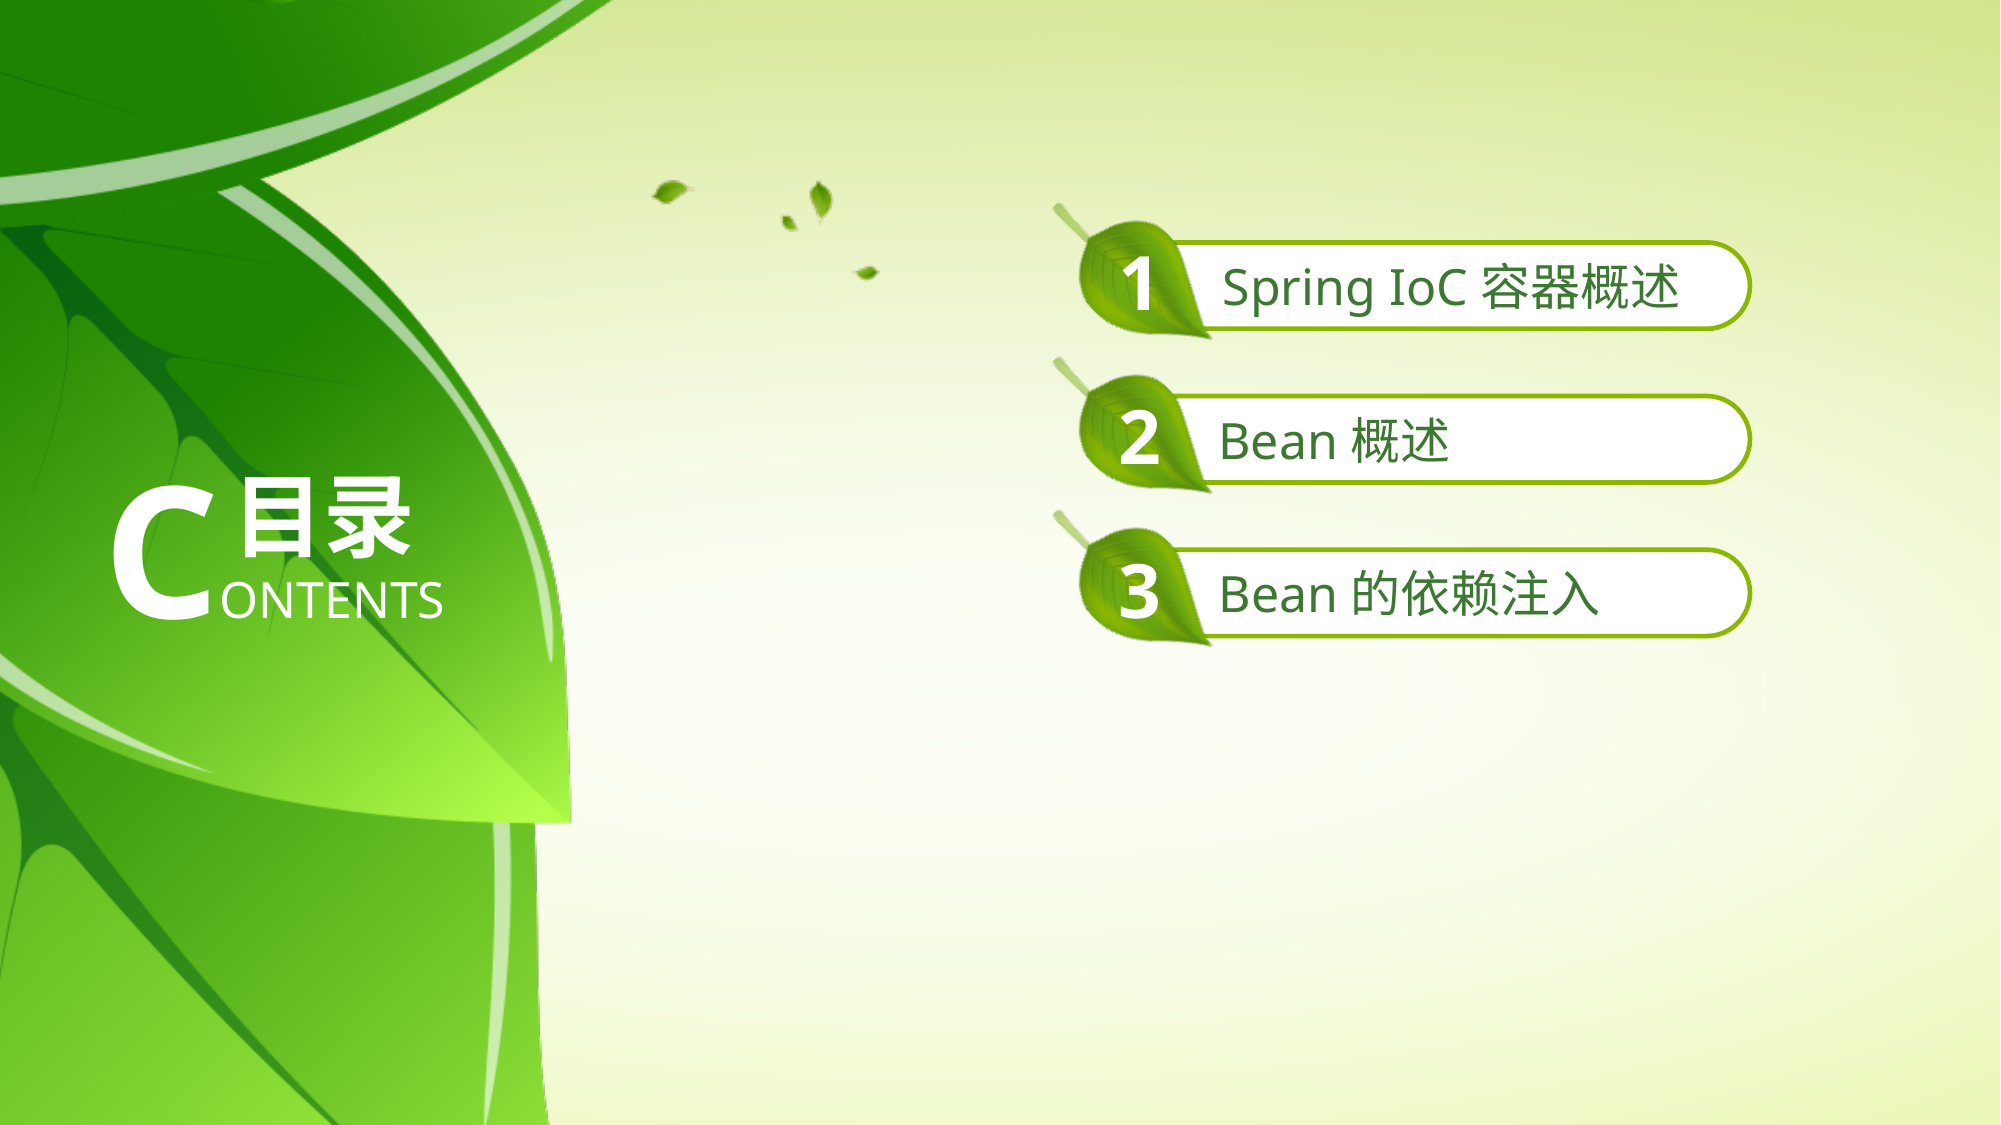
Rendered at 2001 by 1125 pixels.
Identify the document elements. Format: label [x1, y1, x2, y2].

text_box [1028, 527, 1751, 642]
text_box [35, 427, 515, 665]
text_box [1028, 219, 1751, 335]
picture [0, 0, 2001, 1125]
text_box [1028, 373, 1751, 489]
